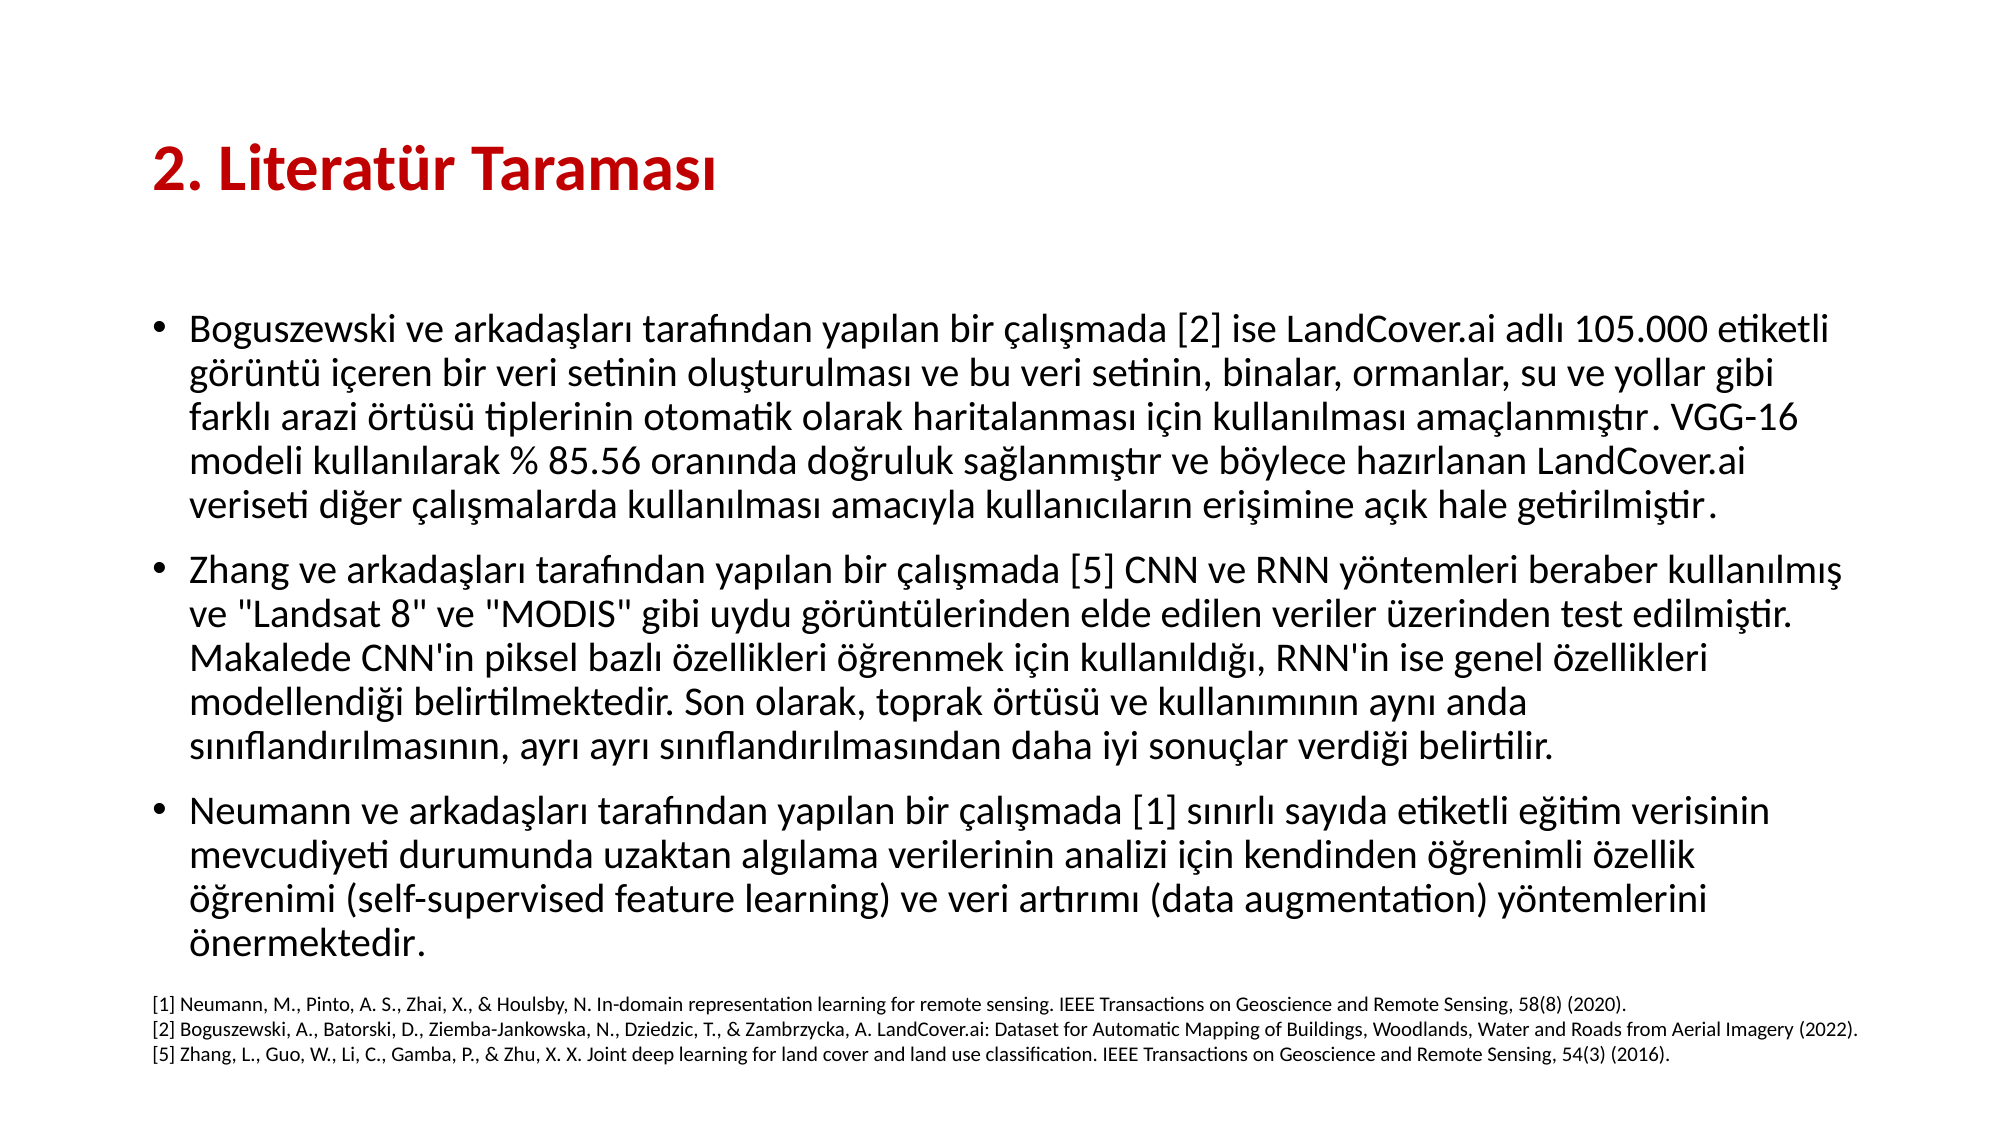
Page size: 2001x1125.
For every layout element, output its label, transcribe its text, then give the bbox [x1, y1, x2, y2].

list Boguszewski ve arkadaşları tarafından yapılan bir çalışmada [2] ise LandCover.ai adlı 105.000 etiketli görüntü içeren bir veri setinin oluşturulması ve bu veri setinin, binalar, ormanlar, su ve yollar gibi farklı arazi örtüsü tiplerinin otomatik olarak haritalanması için kullanılması amaçlanmıştır. VGG-16 modeli kullanılarak % 85.56 oranında doğruluk sağlanmıştır ve böylece hazırlanan LandCover.ai veriseti diğer çalışmalarda kullanılması amacıyla kullanıcıların erişimine açık hale getirilmiştir. Zhang ve arkadaşları tarafından yapılan bir çalışmada [5] CNN ve RNN yöntemleri beraber kullanılmış ve "Landsat 8" ve "MODIS" gibi uydu görüntülerinden elde edilen veriler üzerinden test edilmiştir. Makalede CNN'in piksel bazlı özellikleri öğrenmek için kullanıldığı, RNN'in ise genel özellikleri modellendiği belirtilmektedir. Son olarak, toprak örtüsü ve kullanımının aynı anda sınıflandırılmasının, ayrı ayrı sınıflandırılmasından daha iyi sonuçlar verdiği belirtilir. Neumann ve arkadaşları tarafından yapılan bir çalışmada [1] sınırlı sayıda etiketli eğitim verisinin mevcudiyeti durumunda uzaktan algılama verilerinin analizi için kendinden öğrenimli özellik öğrenimi (self-supervised feature learning) ve veri artırımı (data augmentation) yöntemlerini önermektedir. [137, 299, 1863, 983]
title 2. Literatür Taraması [137, 59, 1863, 278]
text_box [1] Neumann, M., Pinto, A. S., Zhai, X., & Houlsby, N. In-domain representation learning for remote sensing. IEEE Transactions on Geoscience and Remote Sensing, 58(8) (2020). [2] Boguszewski, A., Batorski, D., Ziemba-Jankowska, N., Dziedzic, T., & Zambrzycka, A. LandCover.ai: Dataset for Automatic Mapping of Buildings, Woodlands, Water and Roads from Aerial Imagery (2022). [5] Zhang, L., Guo, W., Li, C., Gamba, P., & Zhu, X. X. Joint deep learning for land cover and land use classification. IEEE Transactions on Geoscience and Remote Sensing, 54(3) (2016). [137, 983, 1939, 1124]
